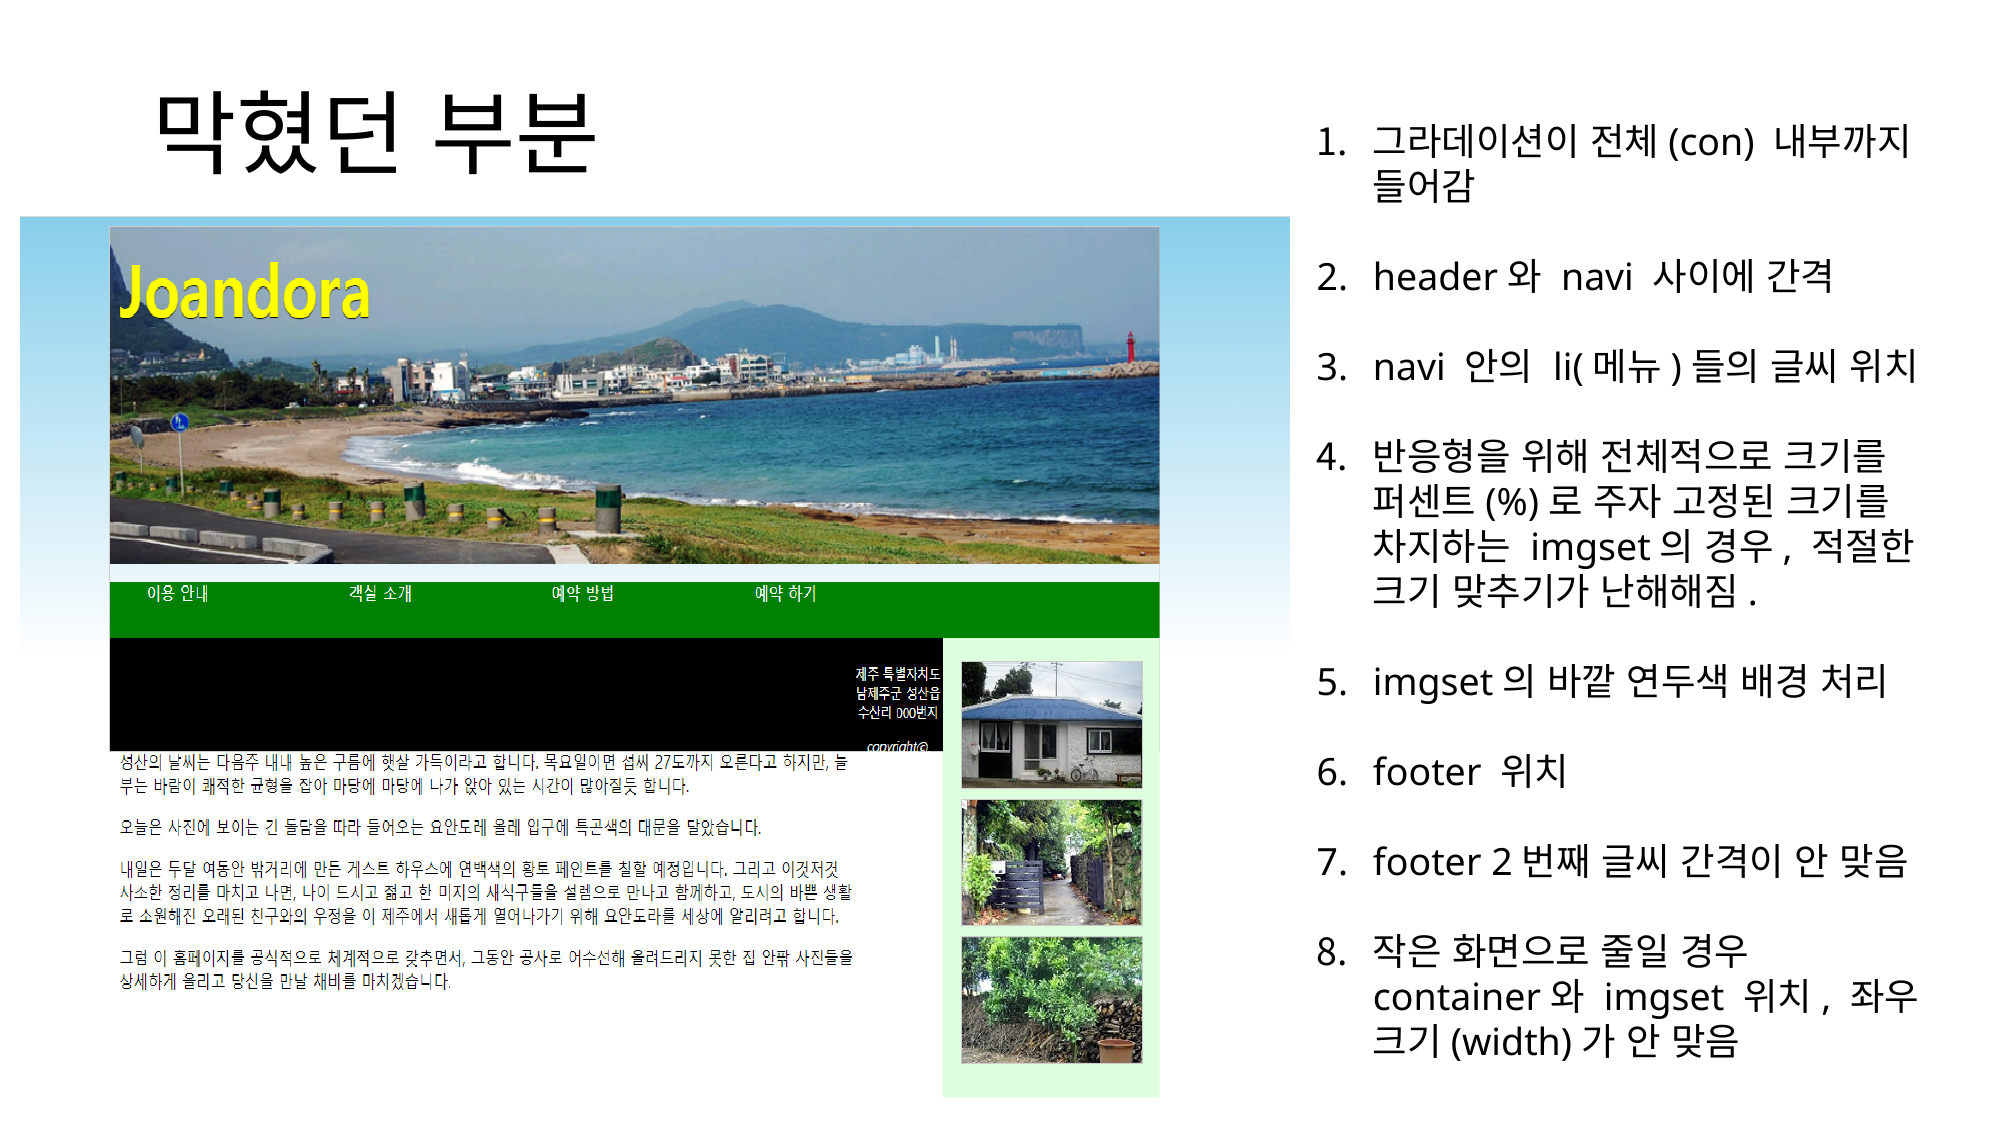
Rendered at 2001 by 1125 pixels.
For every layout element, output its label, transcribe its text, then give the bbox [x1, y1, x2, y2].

title 막혔던 부분 [137, 59, 719, 216]
text_box 그라데이션이 전체(con) 내부까지 들어감 header와 navi 사이에 간격 navi 안의 li(메뉴)들의 글씨 위치 반응형을 위해 전체적으로 크기를 퍼센트(%)로 주자 고정된 크기를 차지하는 imgset의 경우, 적절한 크기 맞추기가 난해해짐. imgset의 바깥 연두색 배경 처리 footer 위치 footer 2번째 글씨 간격이 안 맞음 작은 화면으로 줄일 경우 container와 imgset 위치, 좌우 크기(width)가 안 맞음 [1301, 110, 1949, 1070]
picture [20, 216, 1290, 1102]
